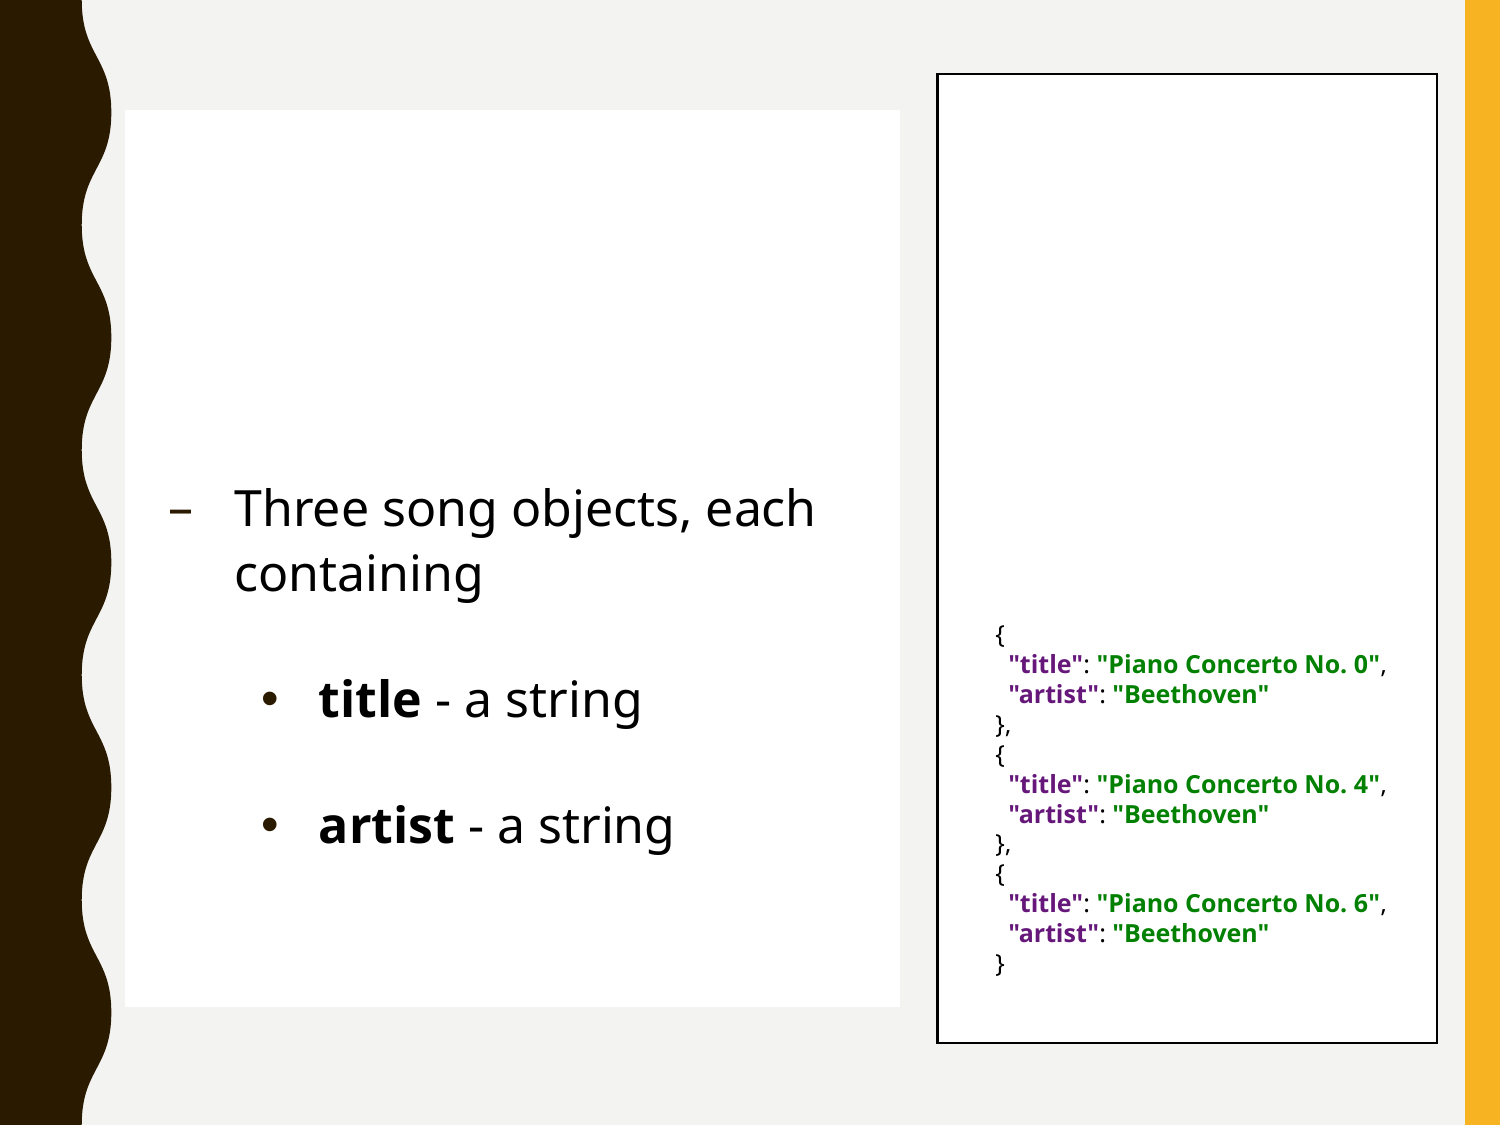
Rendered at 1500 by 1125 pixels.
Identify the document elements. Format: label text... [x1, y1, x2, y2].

text_box { "title": "Piano Concerto No. 0", "artist": "Beethoven" }, { "title": "Piano Concerto No. 4", "artist": "Beethoven" }, { "title": "Piano Concerto No. 6", "artist": "Beethoven" } [937, 73, 1438, 1044]
list Three song objects, each containing title - a string artist - a string [125, 110, 900, 1007]
